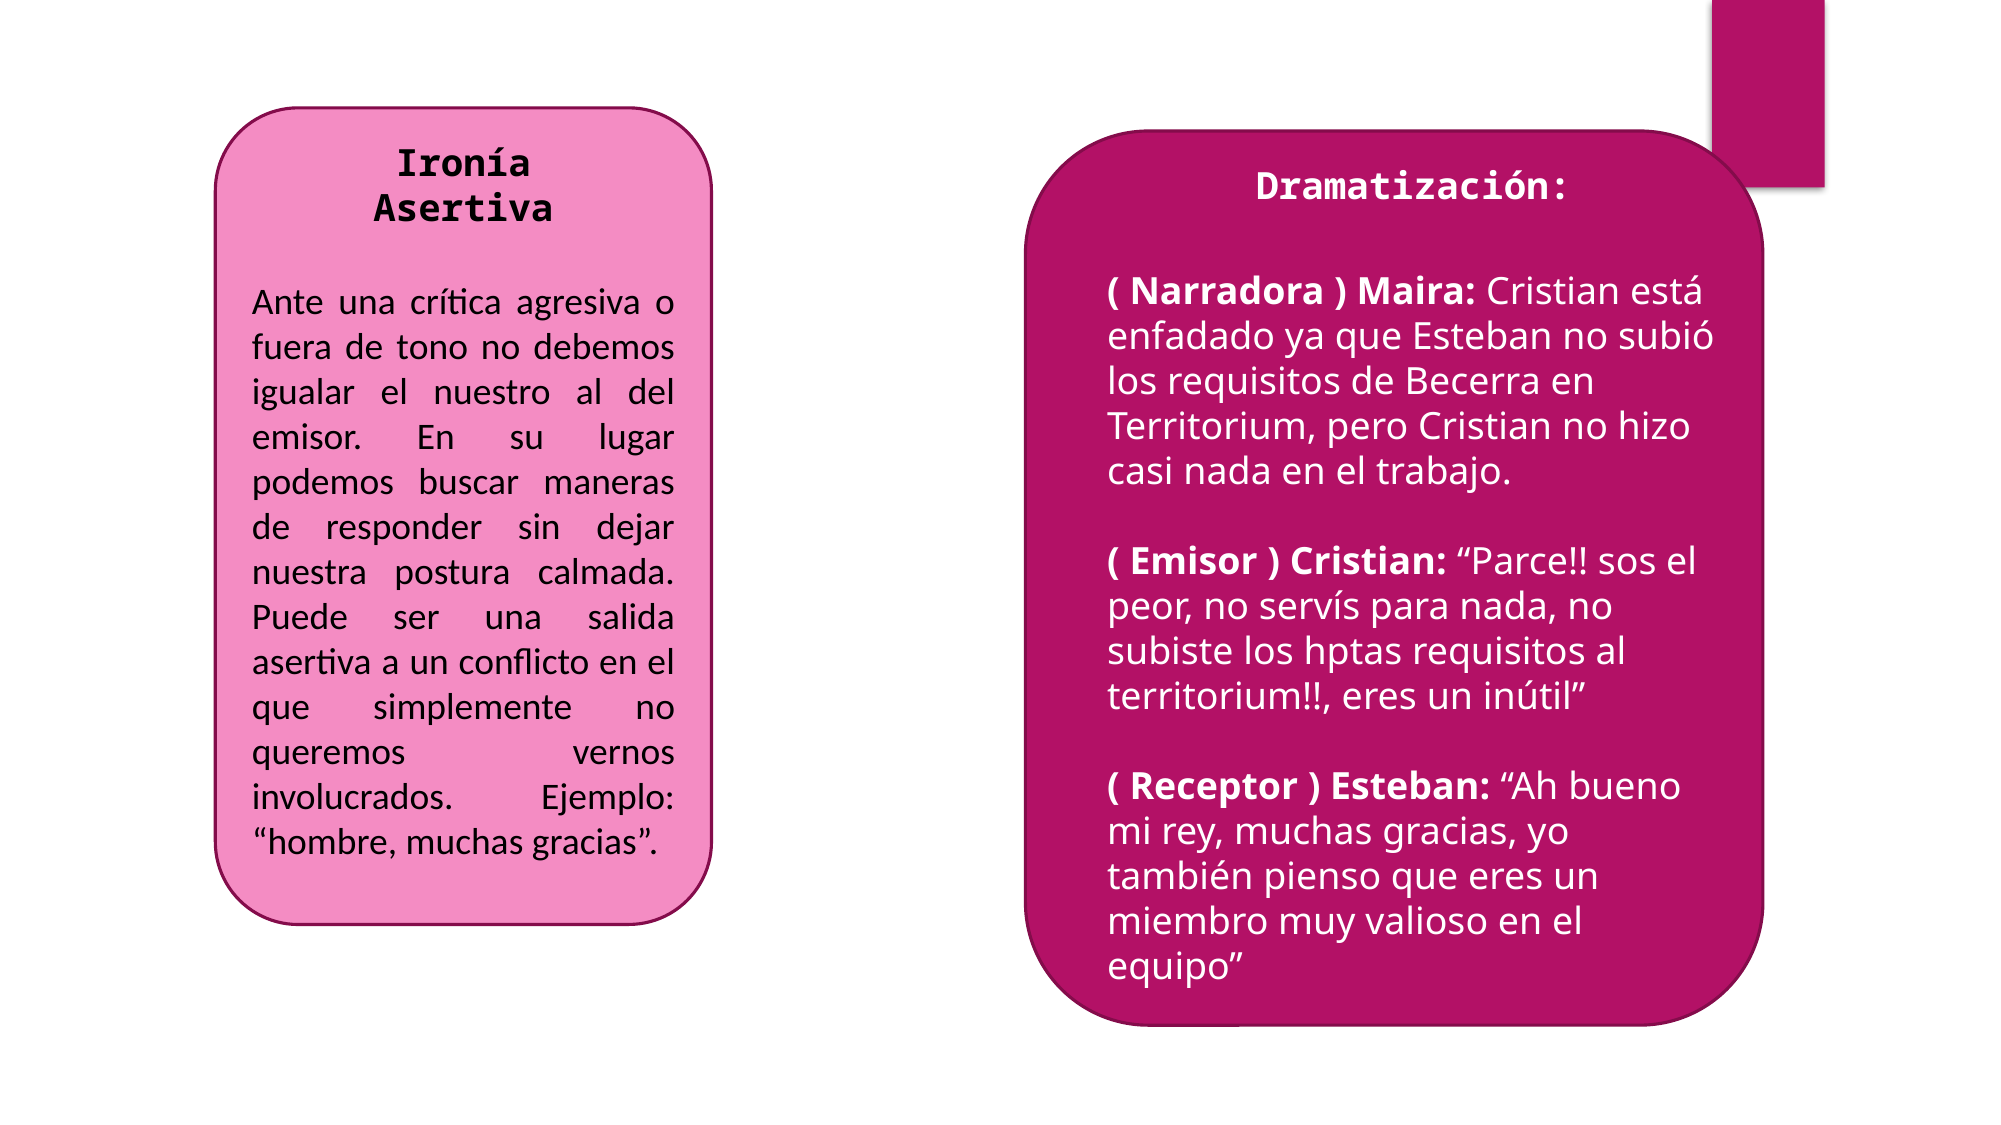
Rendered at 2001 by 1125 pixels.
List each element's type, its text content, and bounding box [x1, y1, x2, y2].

text_box ( Narradora ) Maira: Cristian está enfadado ya que Esteban no subió los requisitos de Becerra en Territorium, pero Cristian no hizo casi nada en el trabajo. ( Emisor ) Cristian: “Parce!! sos el peor, no servís para nada, no subiste los hptas requisitos al territorium!!, eres un inútil” ( Receptor ) Esteban: “Ah bueno mi rey, muchas gracias, yo también pienso que eres un miembro muy valioso en el equipo” [1092, 259, 1737, 995]
text_box [213, 106, 714, 927]
text_box Dramatización: [1241, 154, 1588, 215]
text_box Ironía Asertiva [341, 131, 586, 237]
text_box [1023, 129, 1765, 1027]
text_box Ante una crítica agresiva o fuera de tono no debemos igualar el nuestro al del emisor. En su lugar podemos buscar maneras de responder sin dejar nuestra postura calmada. Puede ser una salida asertiva a un conflicto en el que simplemente no queremos vernos involucrados. Ejemplo: “hombre, muchas gracias”. [237, 269, 690, 870]
